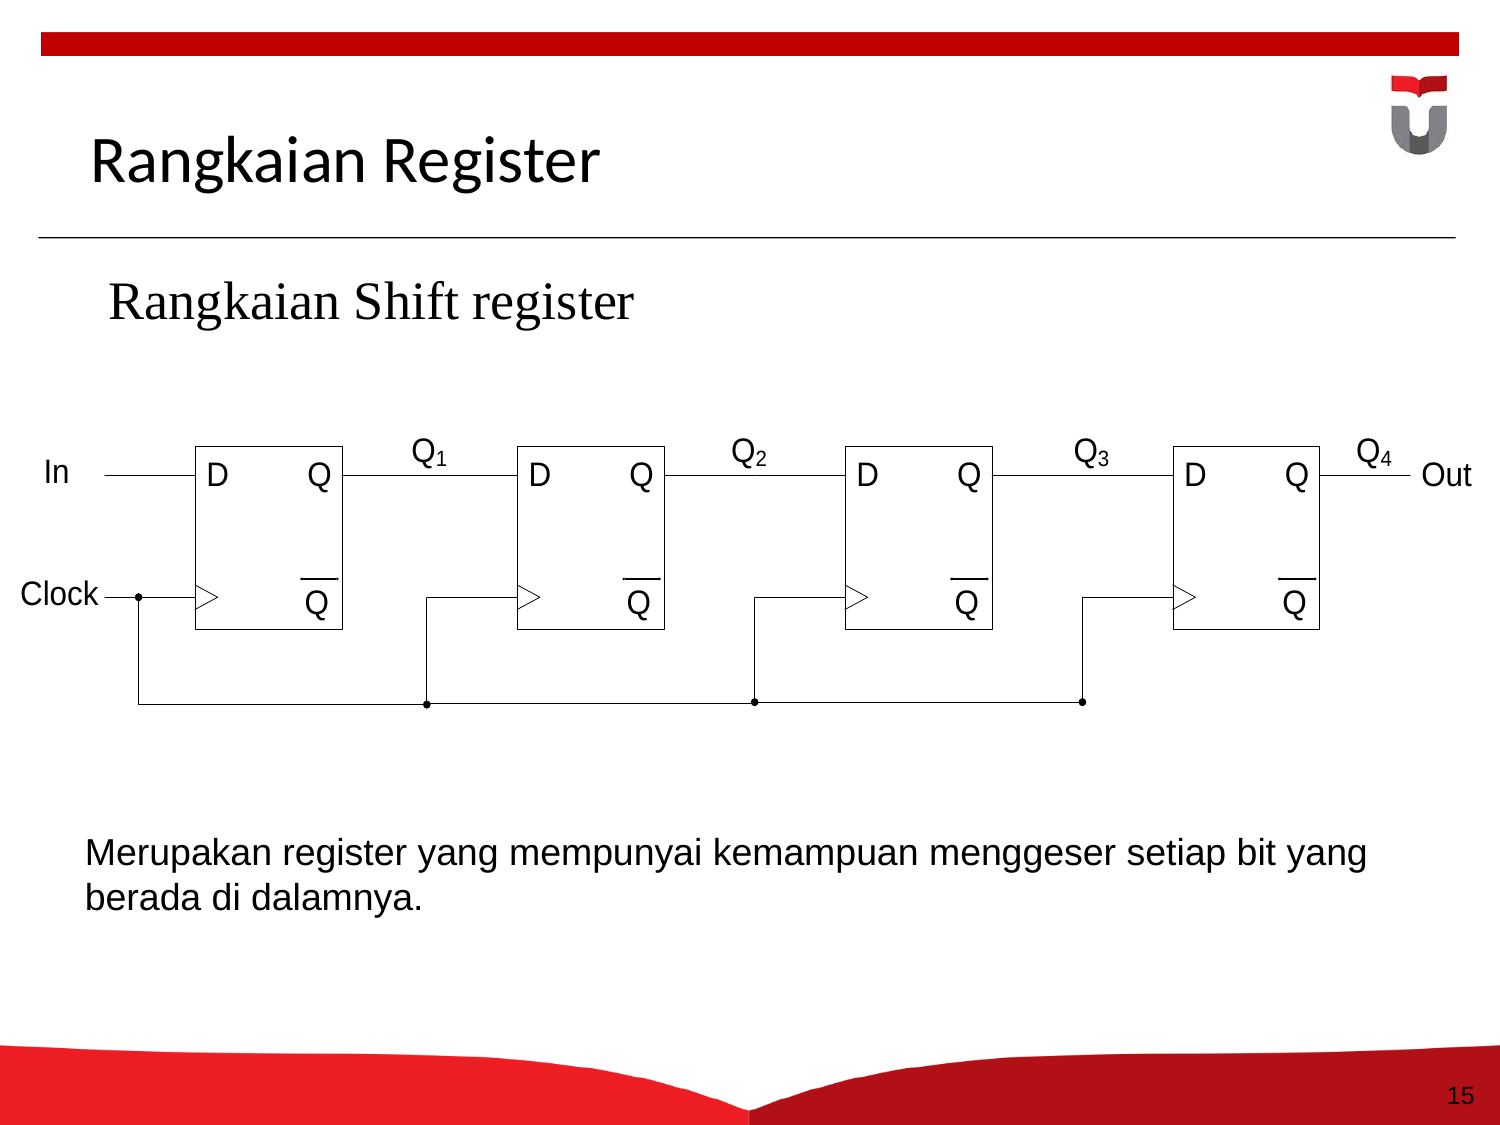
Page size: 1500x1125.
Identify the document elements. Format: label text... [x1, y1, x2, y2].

slide_number 15 [1139, 1065, 1490, 1125]
text_box Merupakan register yang mempunyai kemampuan menggeser setiap bit yang berada di dalamnya. [70, 820, 1442, 925]
text_box Rangkaian Shift register [93, 257, 680, 338]
picture [1371, 56, 1459, 174]
title Rangkaian Register [75, 78, 1372, 233]
picture [0, 1036, 1500, 1125]
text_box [0, 421, 1490, 739]
